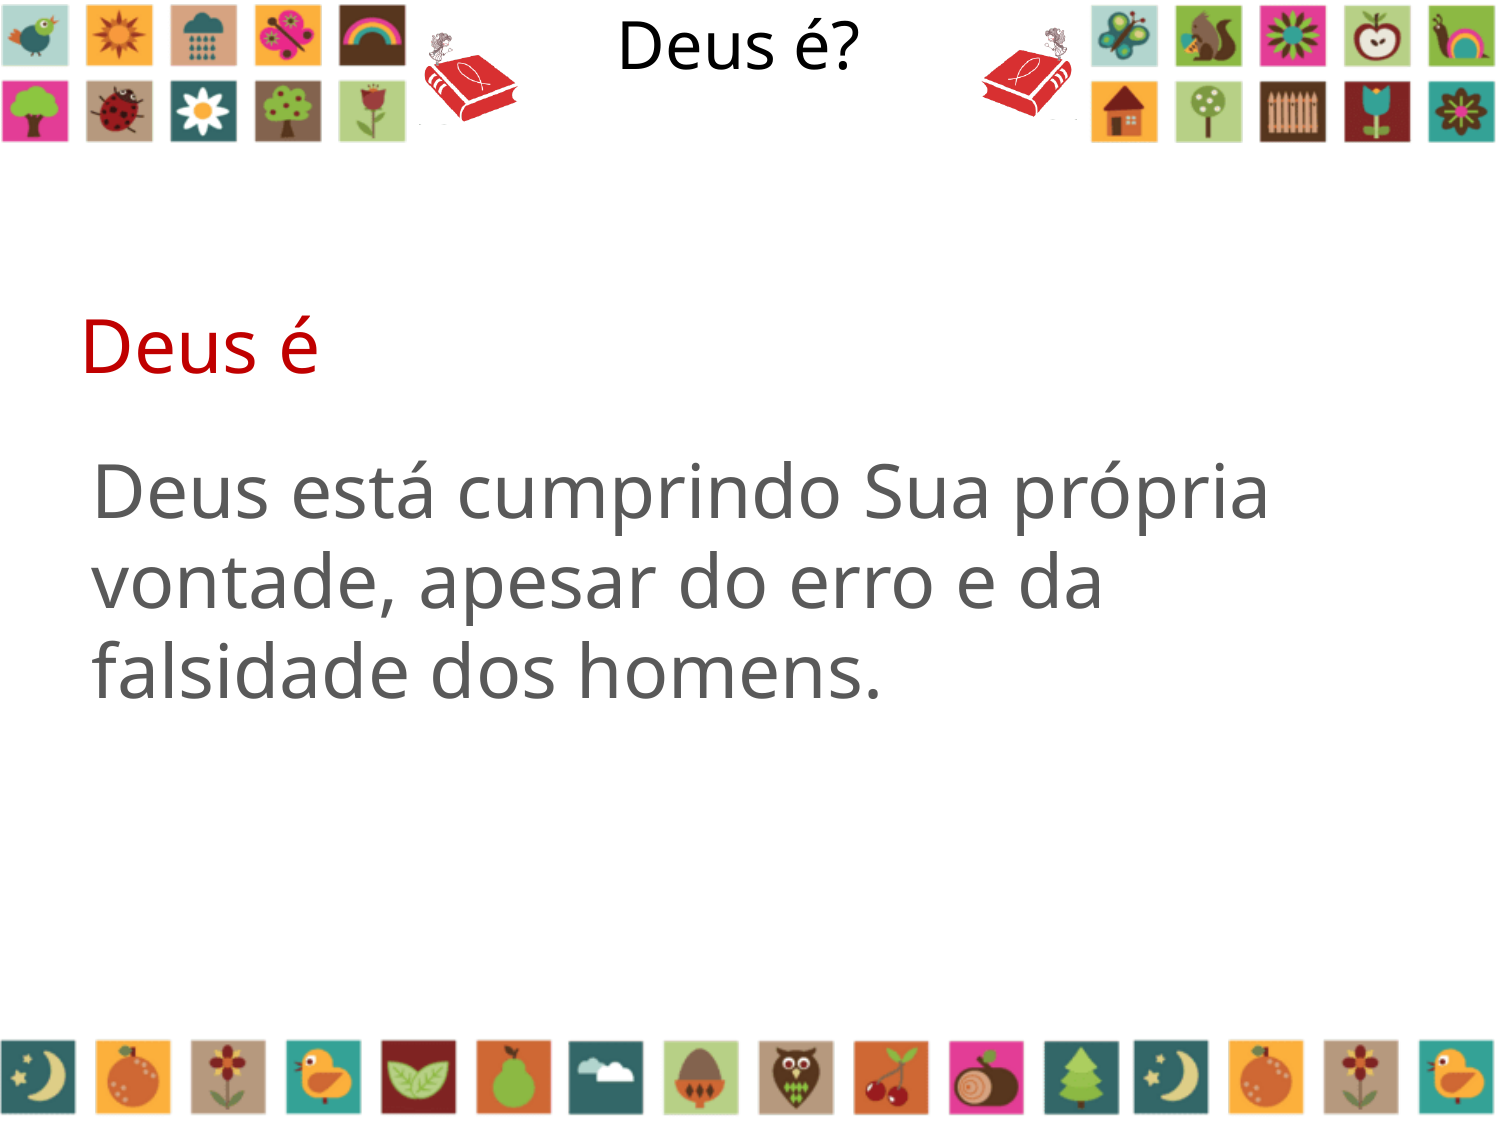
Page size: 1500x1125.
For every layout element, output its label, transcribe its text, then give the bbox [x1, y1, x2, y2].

text_box Deus é? [414, 0, 1080, 91]
text_box Deus está cumprindo Sua própria vontade, apesar do erro e da falsidade dos homens. [76, 436, 1424, 722]
picture [0, 3, 550, 150]
picture [950, 3, 1500, 150]
text_box Deus é [64, 290, 1412, 396]
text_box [0, 1028, 1500, 1118]
